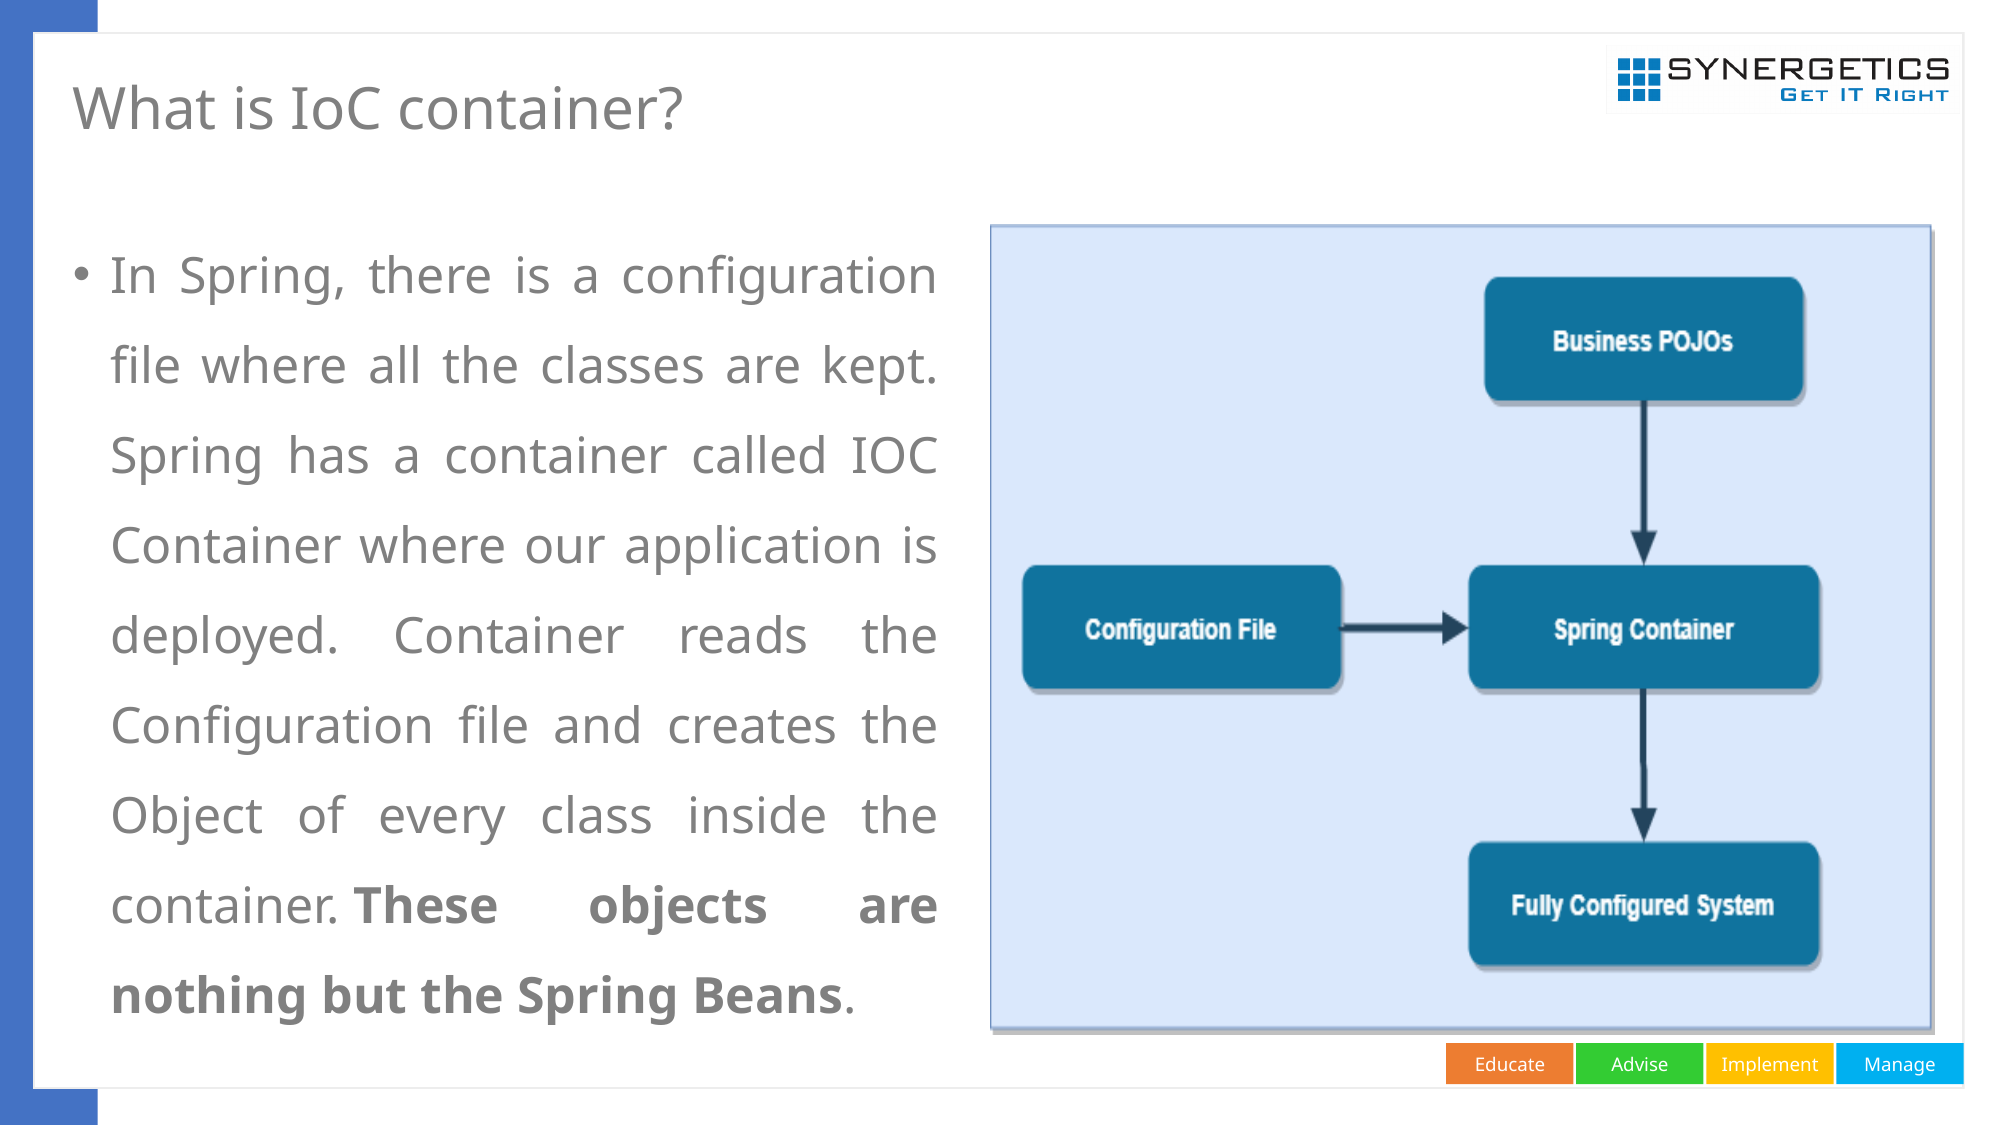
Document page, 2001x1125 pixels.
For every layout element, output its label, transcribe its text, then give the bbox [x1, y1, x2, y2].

title What is IoC container? [57, 45, 1607, 177]
picture [989, 224, 1935, 1035]
picture [1607, 45, 1960, 114]
list In Spring, there is a configuration file where all the classes are kept. Spring has a container called IOC Container where our application is deployed. Container reads the Configuration file and creates the Object of every class inside the container. These objects are nothing but the Spring Beans. [57, 205, 955, 1035]
